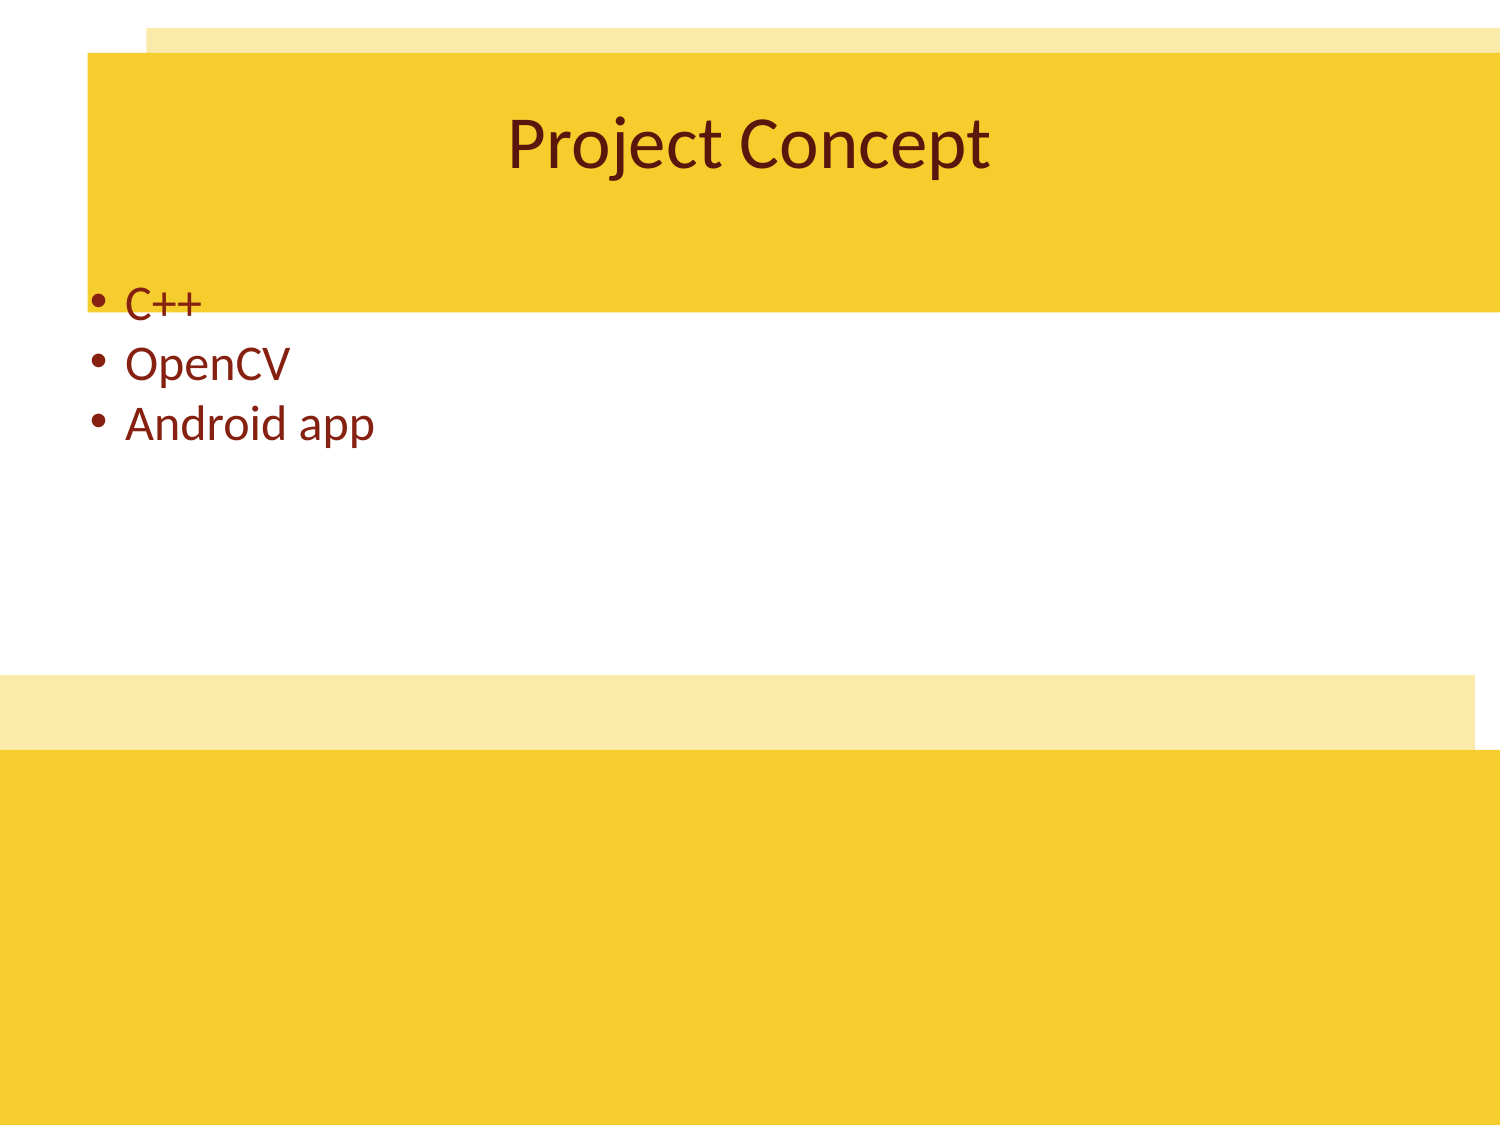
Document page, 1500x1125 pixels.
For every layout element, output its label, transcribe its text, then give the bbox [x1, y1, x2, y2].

text_box Project Concept [75, 45, 1425, 233]
text_box C++ OpenCV Android app [75, 262, 1425, 1005]
